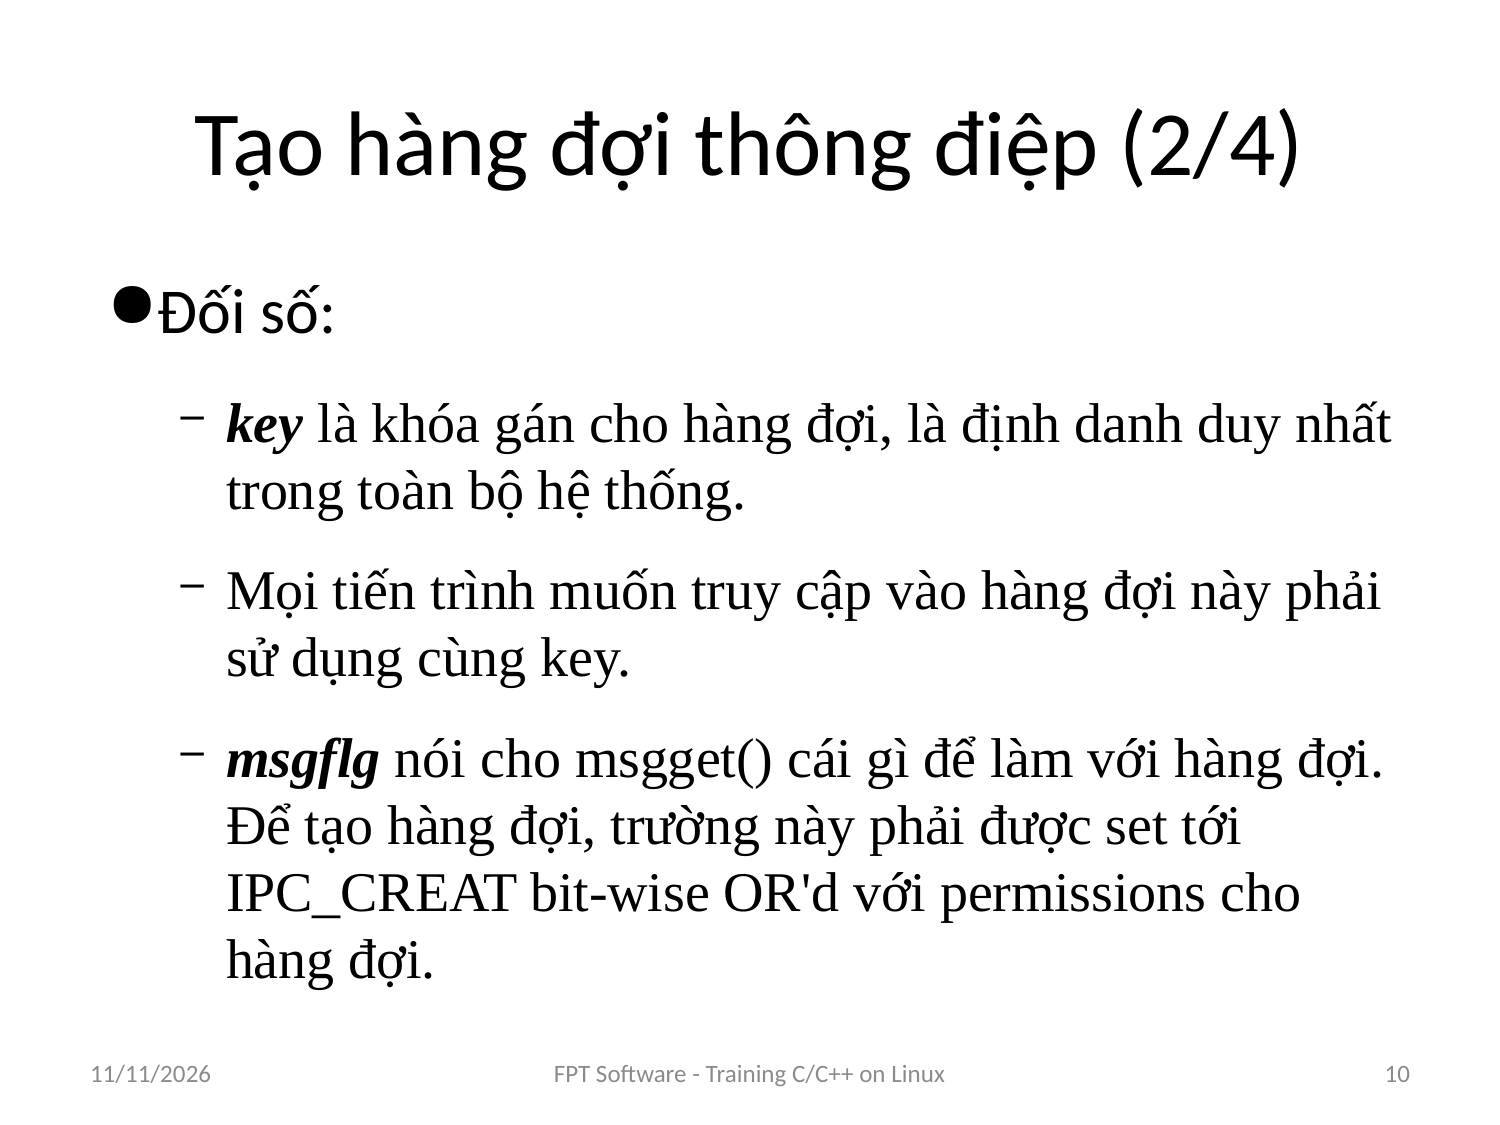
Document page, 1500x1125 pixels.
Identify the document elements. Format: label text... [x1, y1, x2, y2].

title Tạo hàng đợi thông điệp (2/4) [75, 45, 1425, 233]
list Đối số: key là khóa gán cho hàng đợi, là định danh duy nhất trong toàn bộ hệ thống. Mọi tiến trình muốn truy cập vào hàng đợi này phải sử dụng cùng key. msgflg nói cho msgget() cái gì để làm với hàng đợi. Để tạo hàng đợi, trường này phải được set tới IPC_CREAT bit-wise OR'd với permissions cho hàng đợi. [75, 262, 1425, 1005]
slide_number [75, 1042, 425, 1103]
slide_number 10 [1074, 1042, 1425, 1103]
footer FPT Software - Training C/C++ on Linux [512, 1042, 988, 1103]
